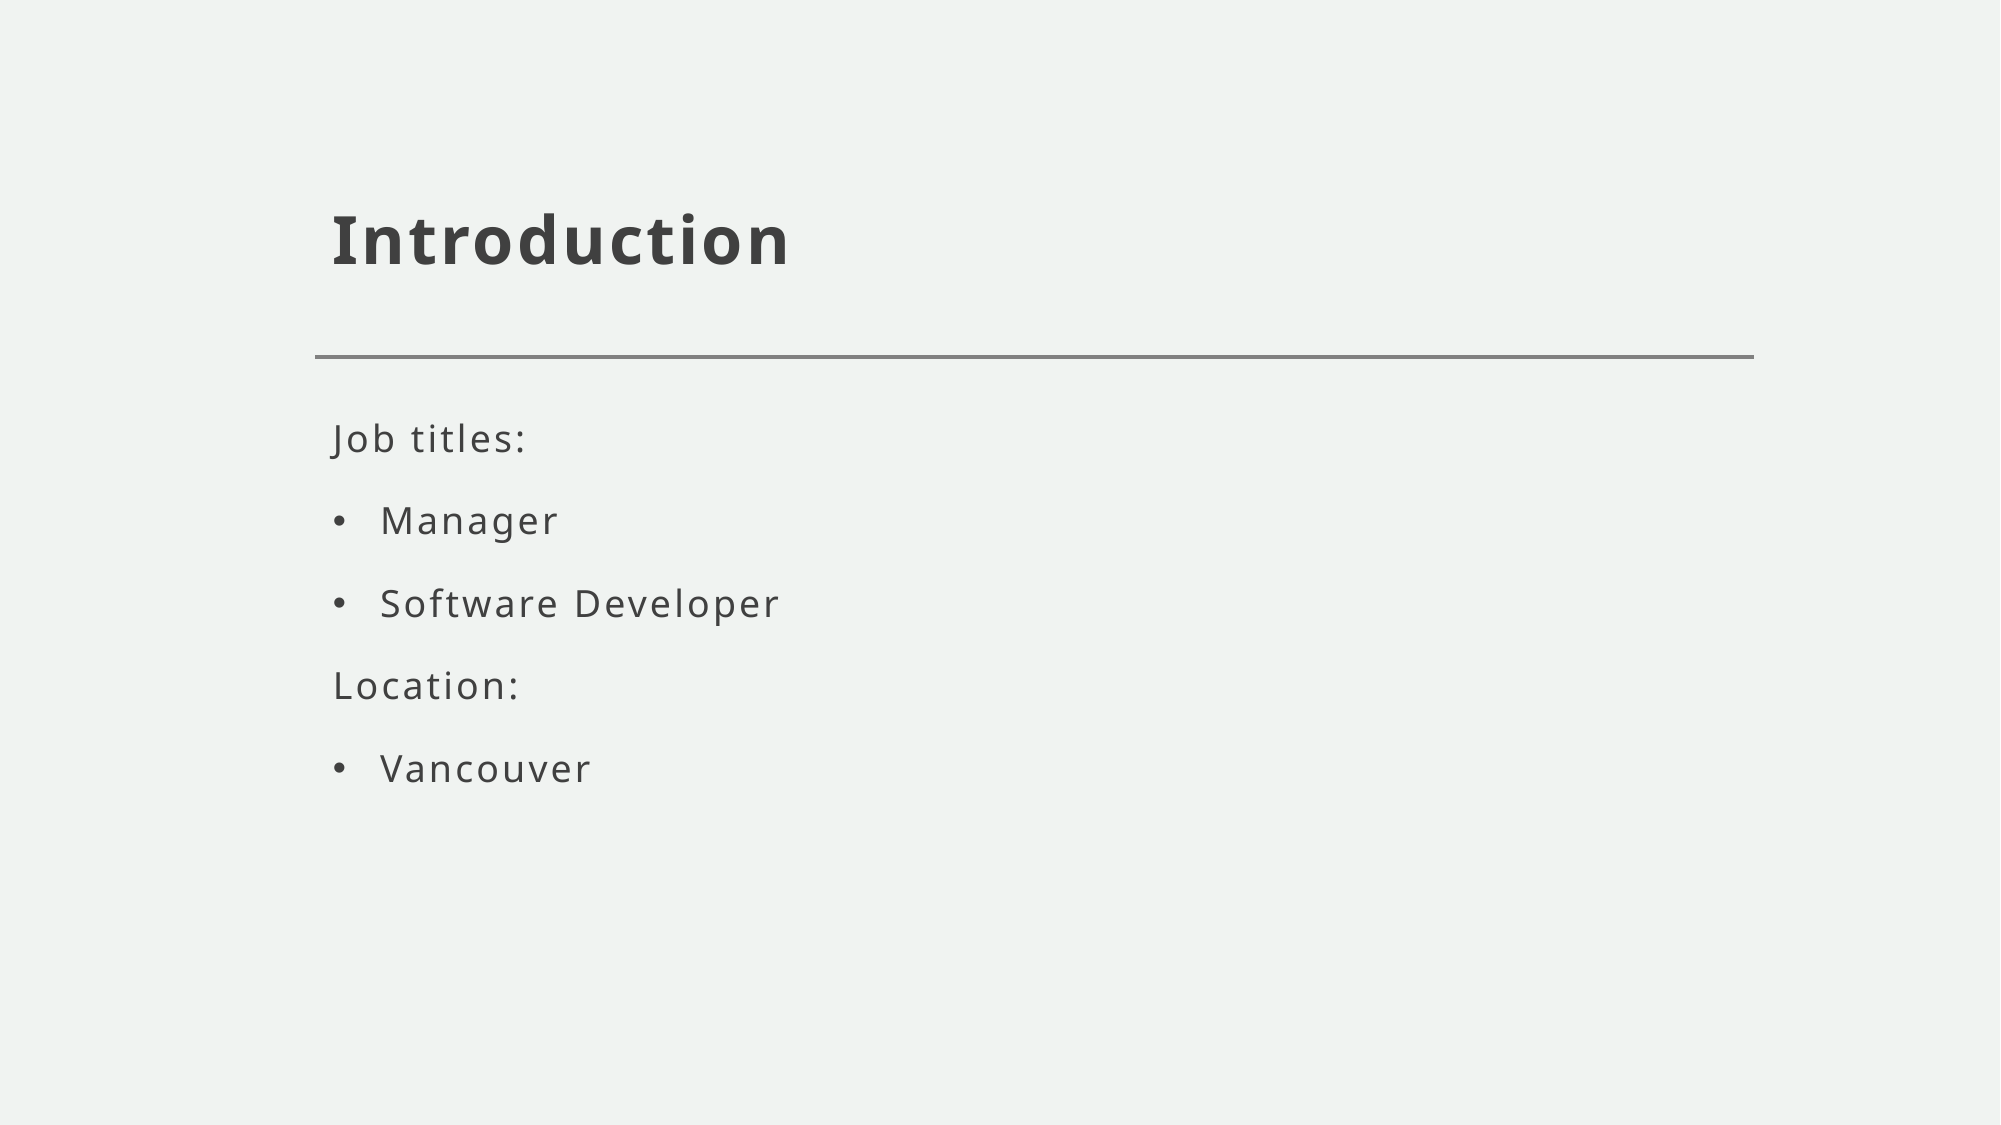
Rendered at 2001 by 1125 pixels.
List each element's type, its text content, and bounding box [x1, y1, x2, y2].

list Job titles: Manager Software Developer Location: Vancouver [315, 379, 1754, 979]
title Introduction [315, 72, 1754, 294]
